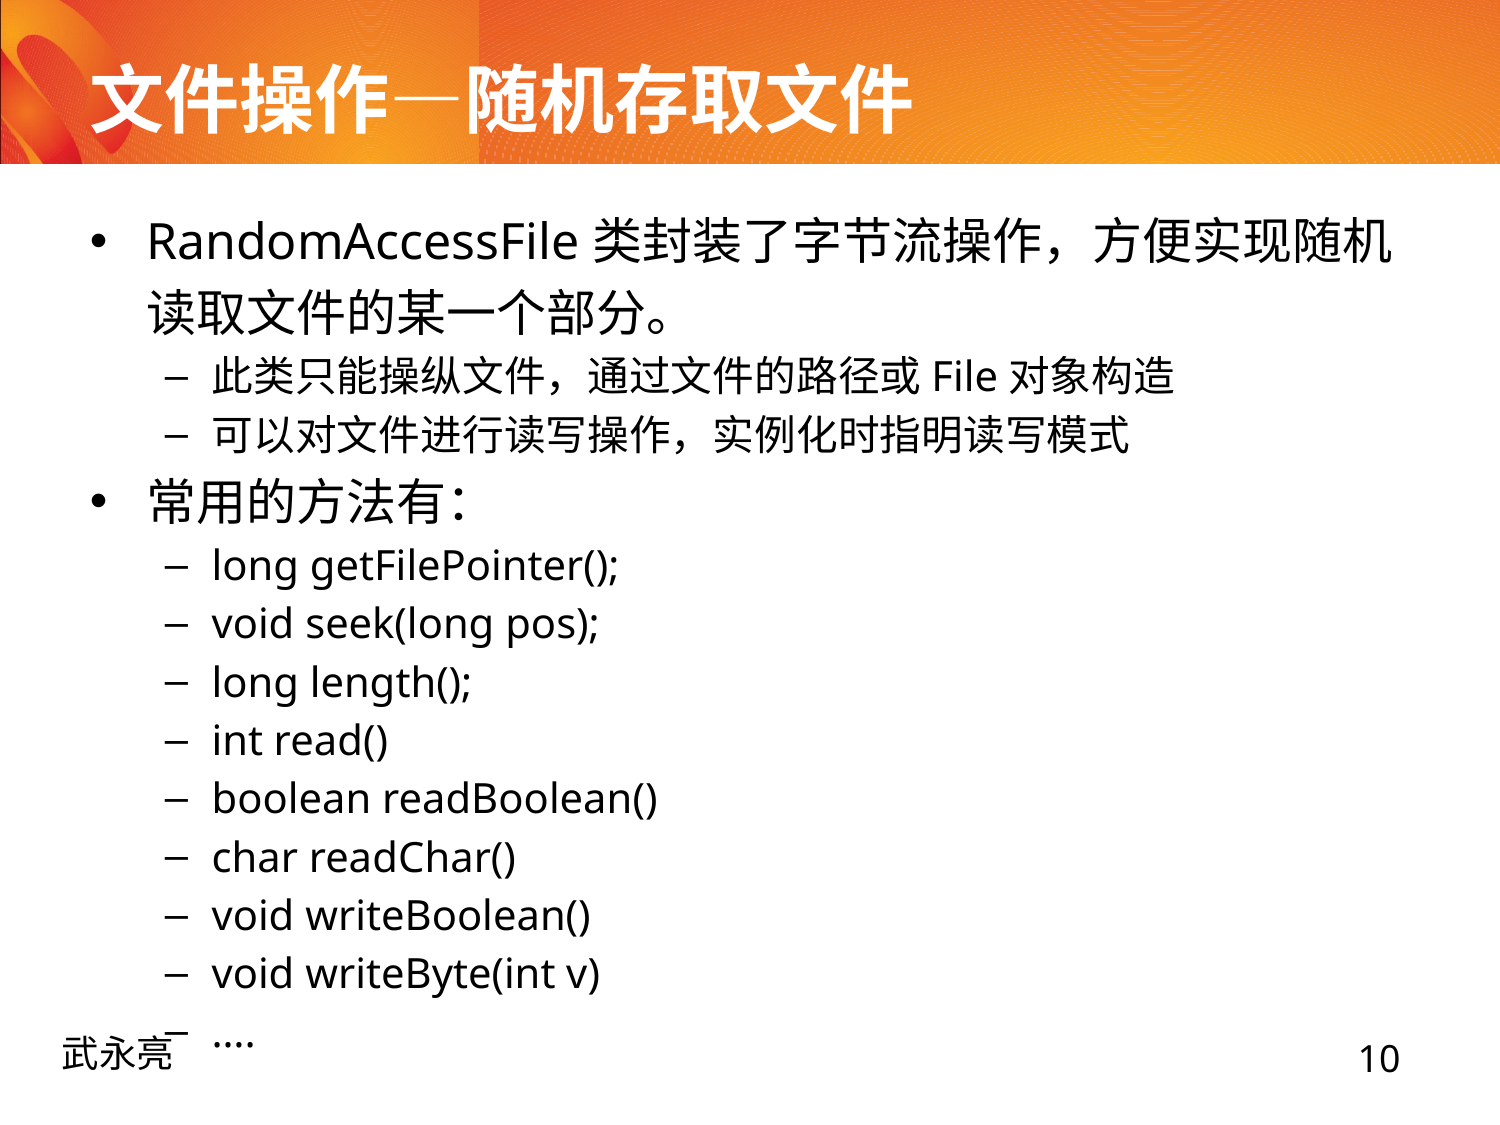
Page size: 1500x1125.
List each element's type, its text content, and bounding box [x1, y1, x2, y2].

title 文件操作—随机存取文件 [75, 45, 1425, 167]
list RandomAccessFile类封装了字节流操作，方便实现随机读取文件的某一个部分。 此类只能操纵文件，通过文件的路径或File对象构造 可以对文件进行读写操作，实例化时指明读写模式 常用的方法有： long getFilePointer(); void seek(long pos); long length(); int read() boolean readBoolean() char readChar() void writeBoolean() void writeByte(int v) …. [75, 190, 1425, 1005]
picture [0, 0, 1500, 164]
